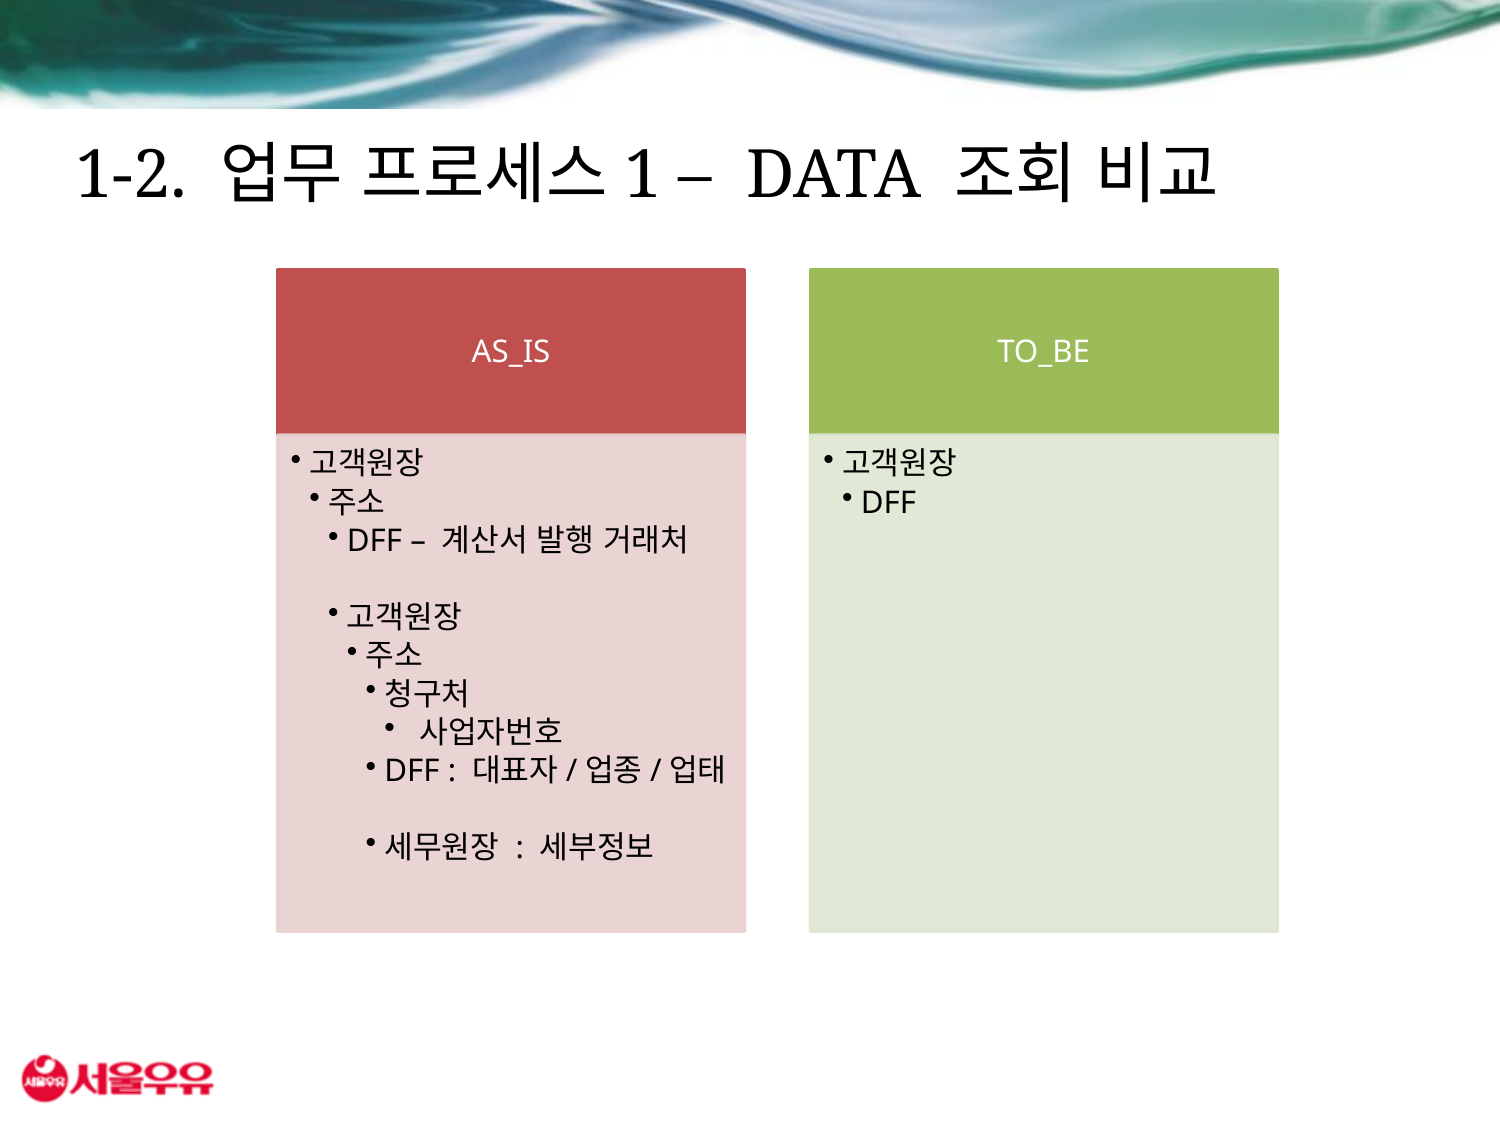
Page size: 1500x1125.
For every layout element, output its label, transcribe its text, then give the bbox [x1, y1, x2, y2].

text_box 1-2. 업무 프로세스1 – DATA 조회 비교 [60, 123, 1411, 245]
picture [4, 1046, 227, 1111]
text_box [277, 266, 1278, 935]
picture [0, 0, 1500, 109]
